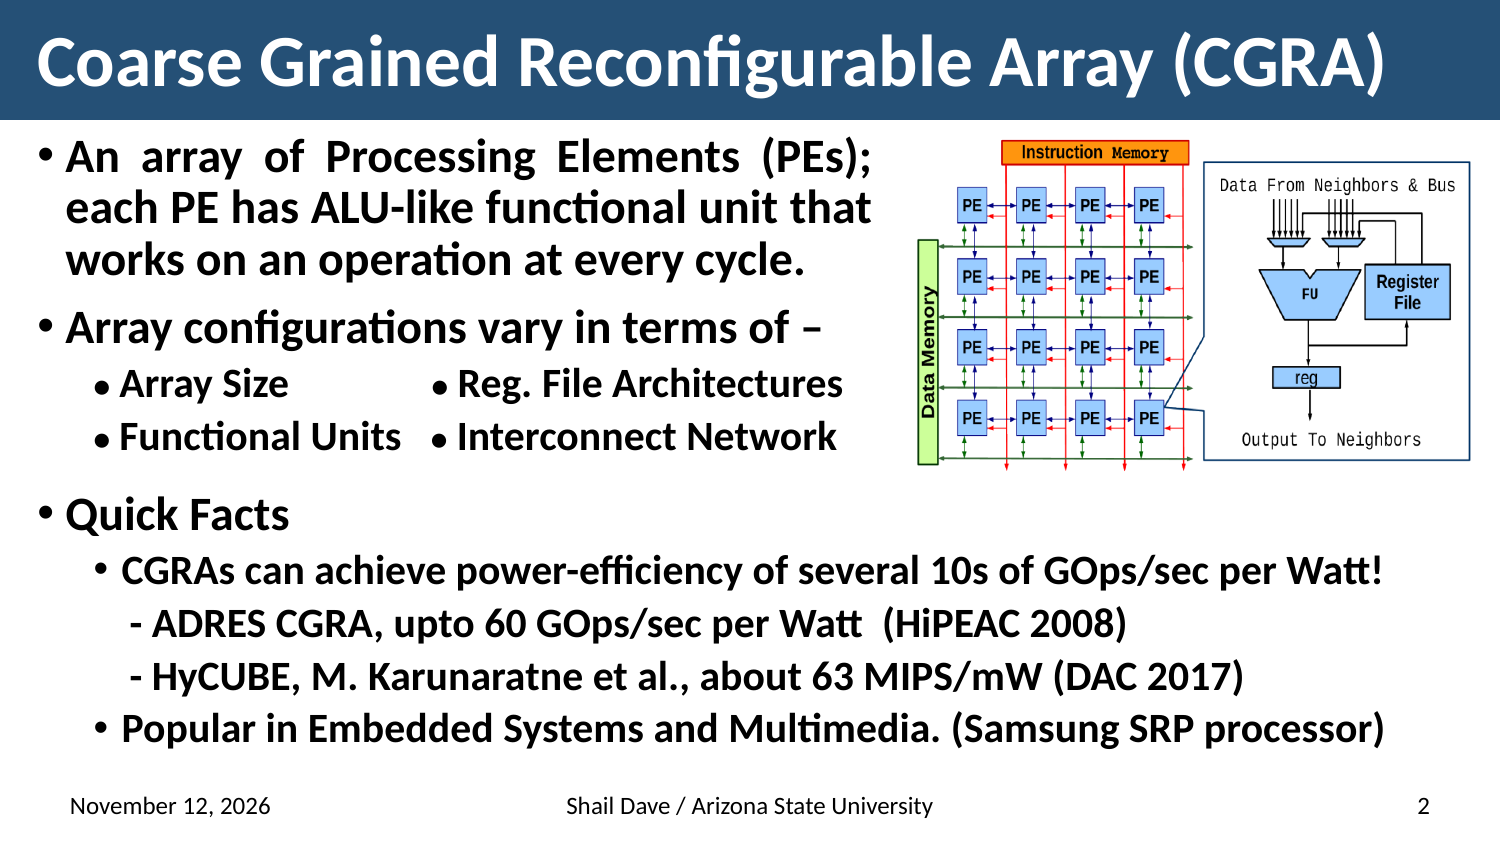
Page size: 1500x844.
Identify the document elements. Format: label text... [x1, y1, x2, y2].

footer Shail Dave / Arizona State University [496, 782, 1004, 827]
title Coarse Grained Reconfigurable Array (CGRA) [22, 15, 1478, 111]
picture [909, 137, 1476, 474]
list An array of Processing Elements (PEs); each PE has ALU-like functional unit that works on an operation at every cycle. Array configurations vary in terms of – • Array Size • Reg. File Architectures • Functional Units • Interconnect Network [22, 123, 889, 481]
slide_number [55, 782, 441, 827]
text_box Quick Facts CGRAs can achieve power-efficiency of several 10s of GOps/sec per Watt! - ADRES CGRA, upto 60 GOps/sec per Watt (HiPEAC 2008) - HyCUBE, M. Karunaratne et al., about 63 MIPS/mW (DAC 2017) Popular in Embedded Systems and Multimedia. (Samsung SRP processor) [22, 481, 1449, 763]
slide_number 2 [1059, 782, 1445, 827]
